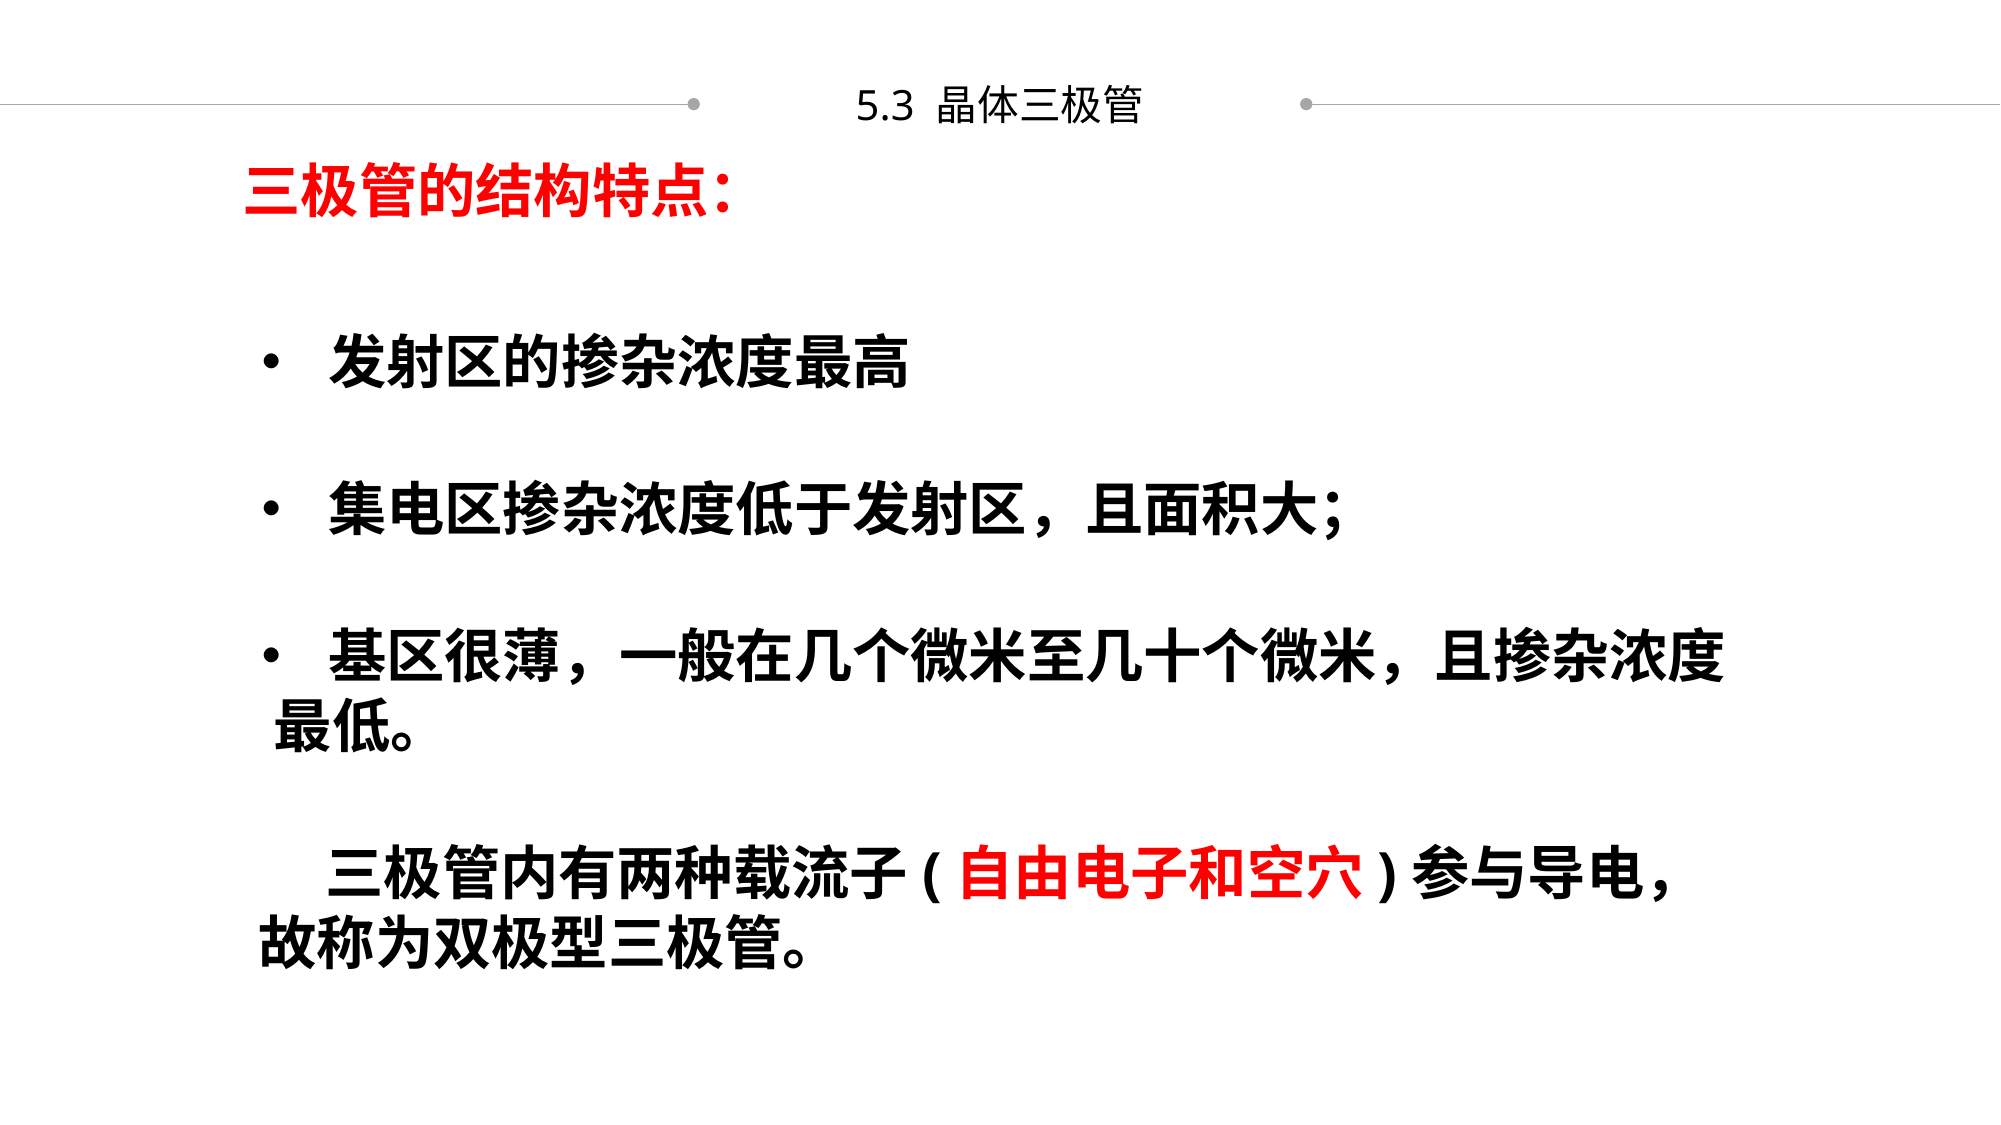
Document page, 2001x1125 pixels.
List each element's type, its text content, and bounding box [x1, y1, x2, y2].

text_box 三极管内有两种载流子(自由电子和空穴)参与导电，故称为双极型三极管。 [243, 828, 1770, 984]
text_box 三极管的结构特点： [227, 146, 916, 232]
text_box • 基区很薄，一般在几个微米至几十个微米，且掺杂浓度最低。 [227, 611, 1770, 767]
text_box • 发射区的掺杂浓度最高 [227, 317, 1770, 403]
text_box 5.3 晶体三极管 [840, 71, 1160, 137]
text_box • 集电区掺杂浓度低于发射区，且面积大； [227, 464, 1770, 551]
